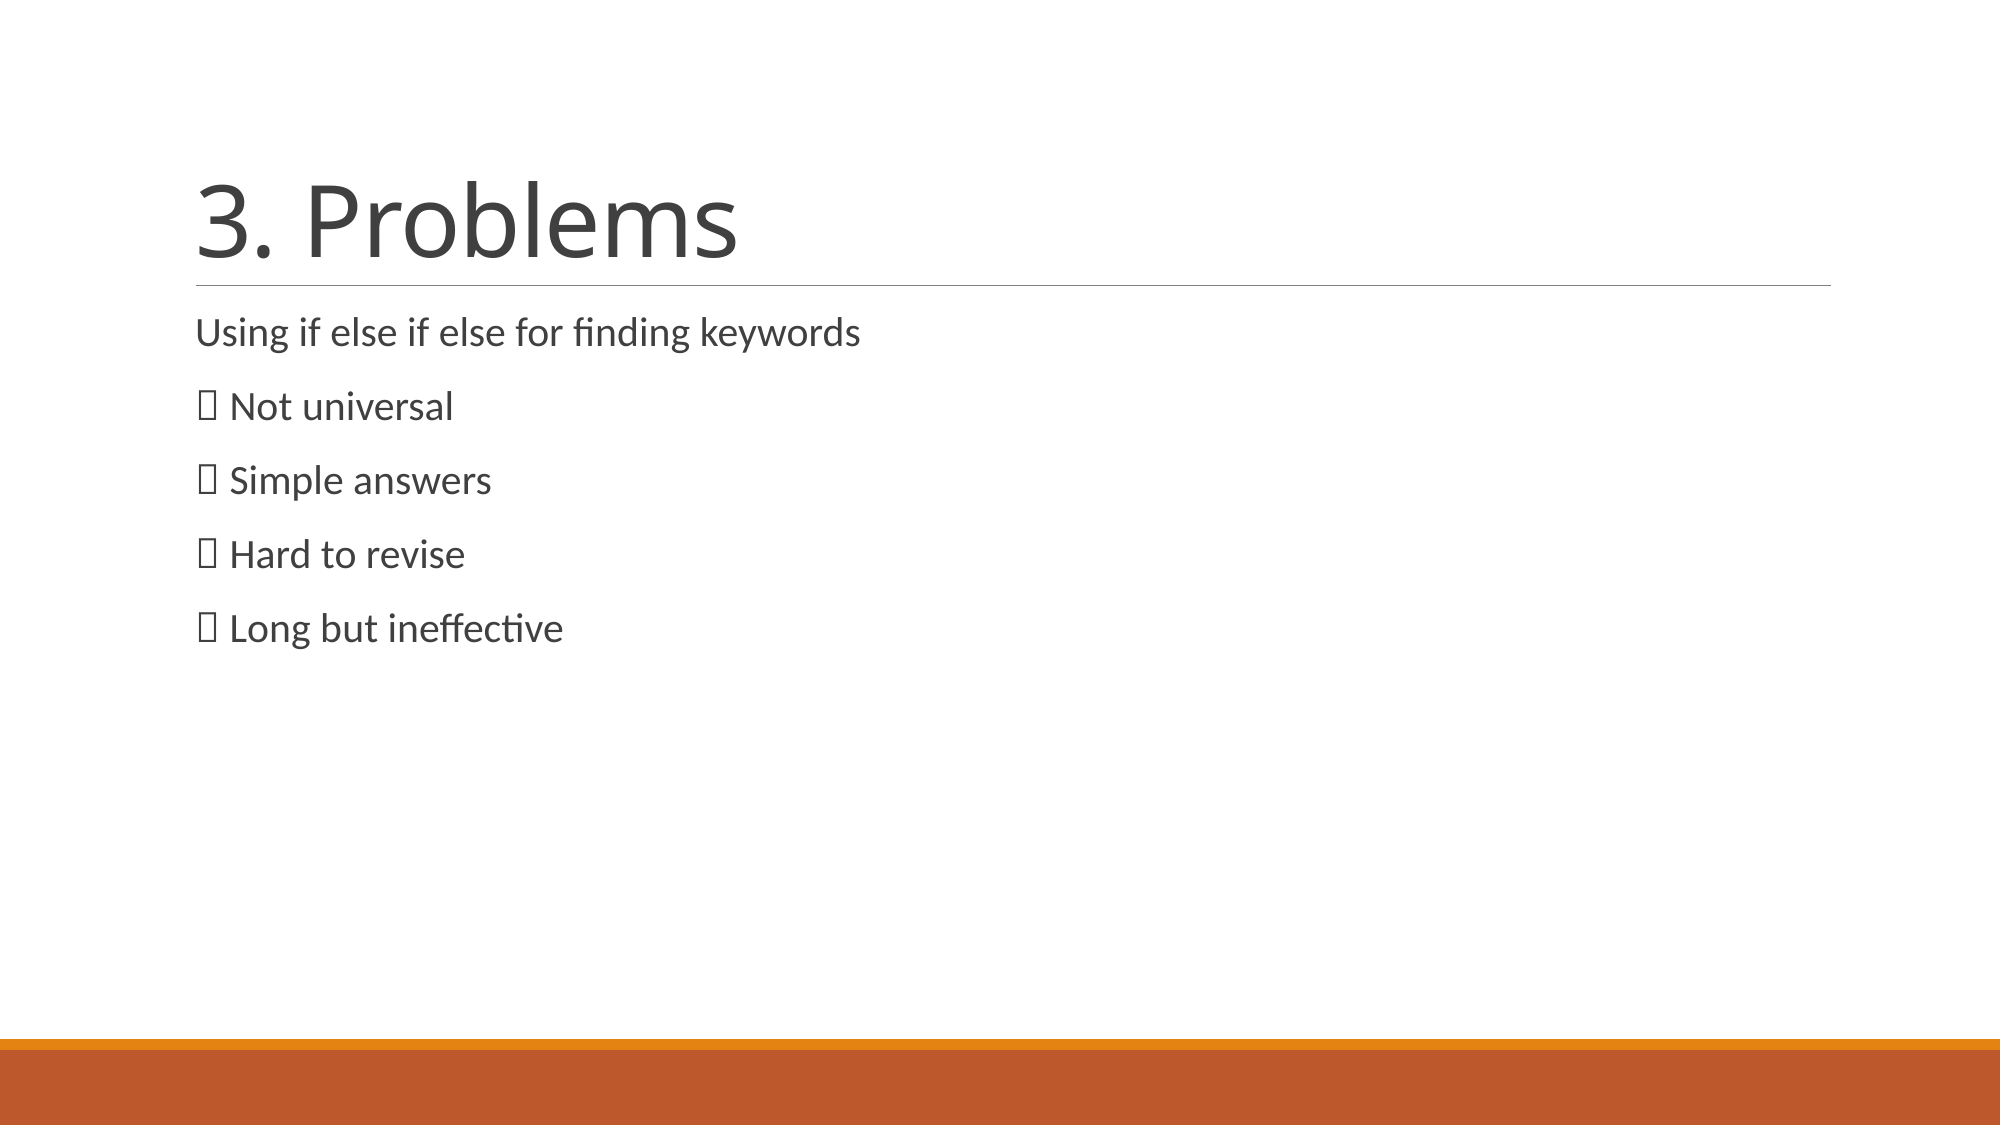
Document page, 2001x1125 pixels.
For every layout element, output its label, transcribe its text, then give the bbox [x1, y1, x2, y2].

list Using if else if else for finding keywords  Not universal  Simple answers  Hard to revise  Long but ineffective [180, 302, 1830, 963]
title 3. Problems [180, 47, 1830, 285]
